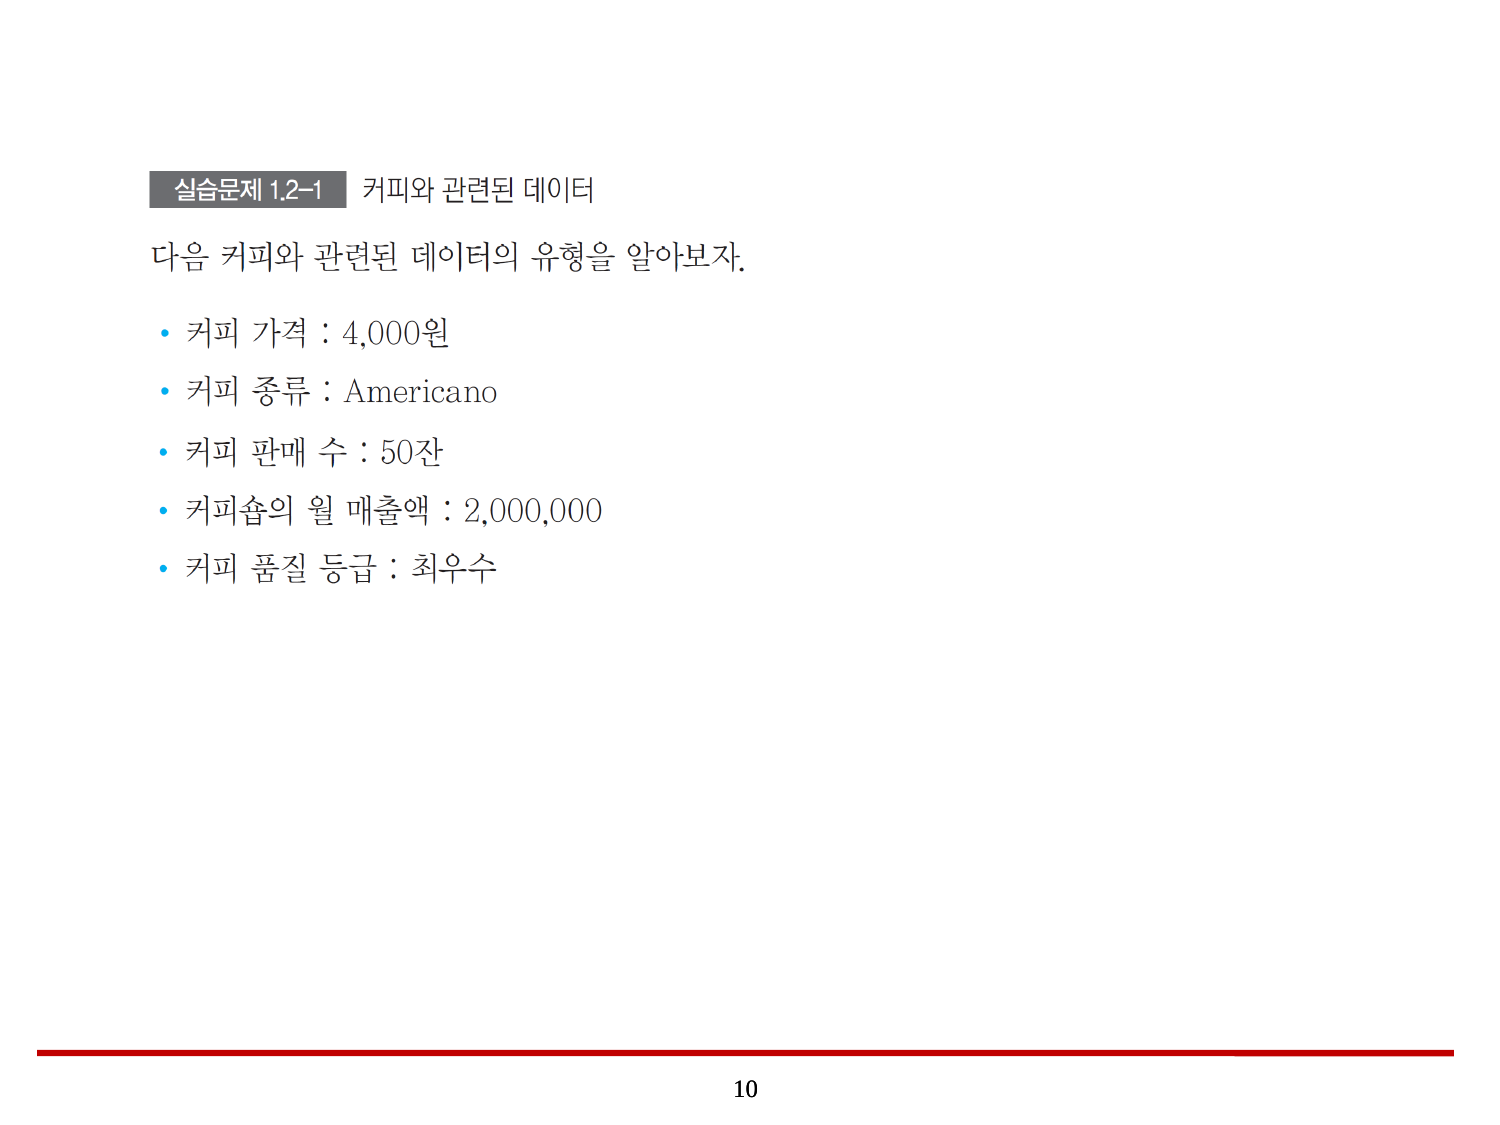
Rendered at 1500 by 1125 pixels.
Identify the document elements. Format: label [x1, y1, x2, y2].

text_box [141, 162, 1034, 611]
